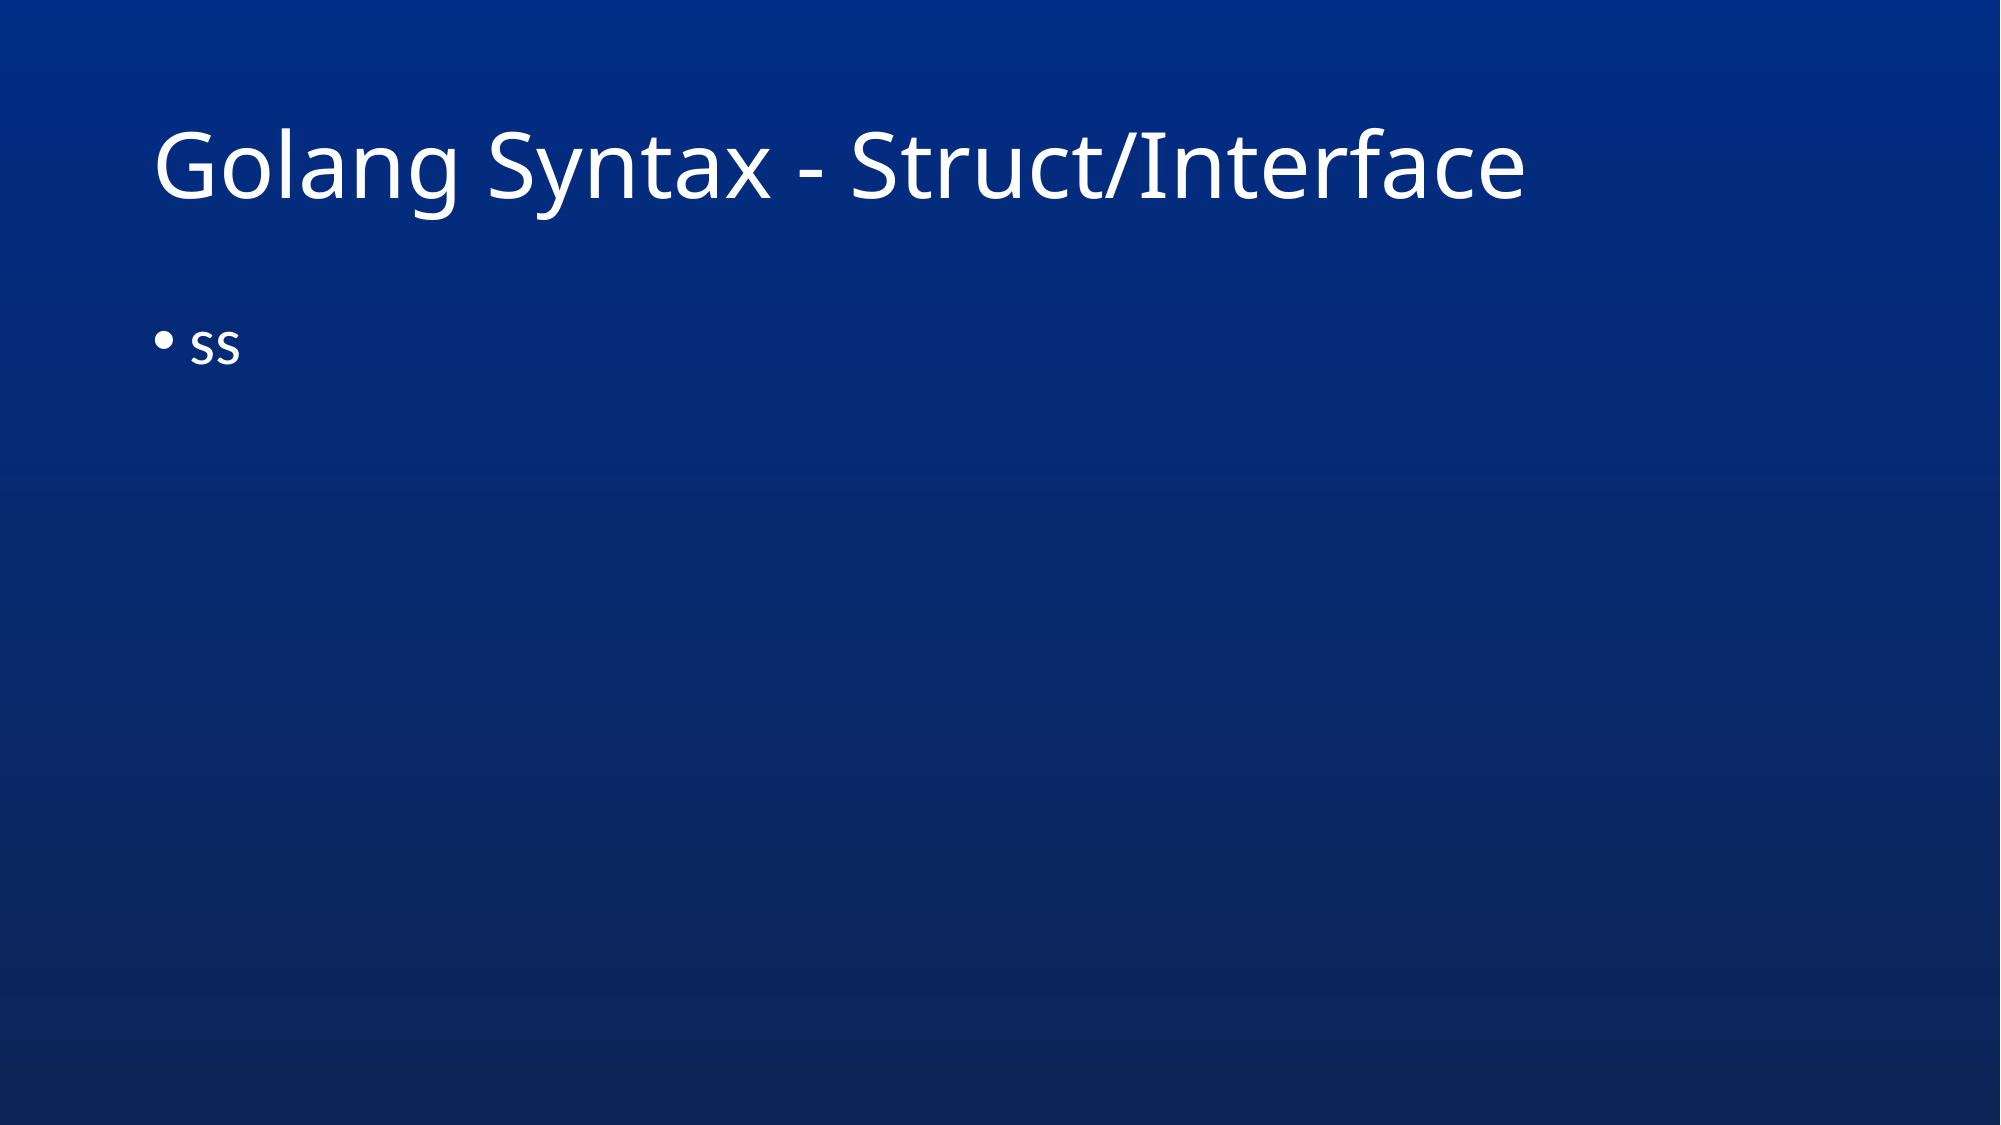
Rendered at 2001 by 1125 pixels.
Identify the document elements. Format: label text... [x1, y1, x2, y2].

title Golang Syntax - Struct/Interface [137, 59, 1863, 278]
list ss [137, 299, 1863, 1108]
